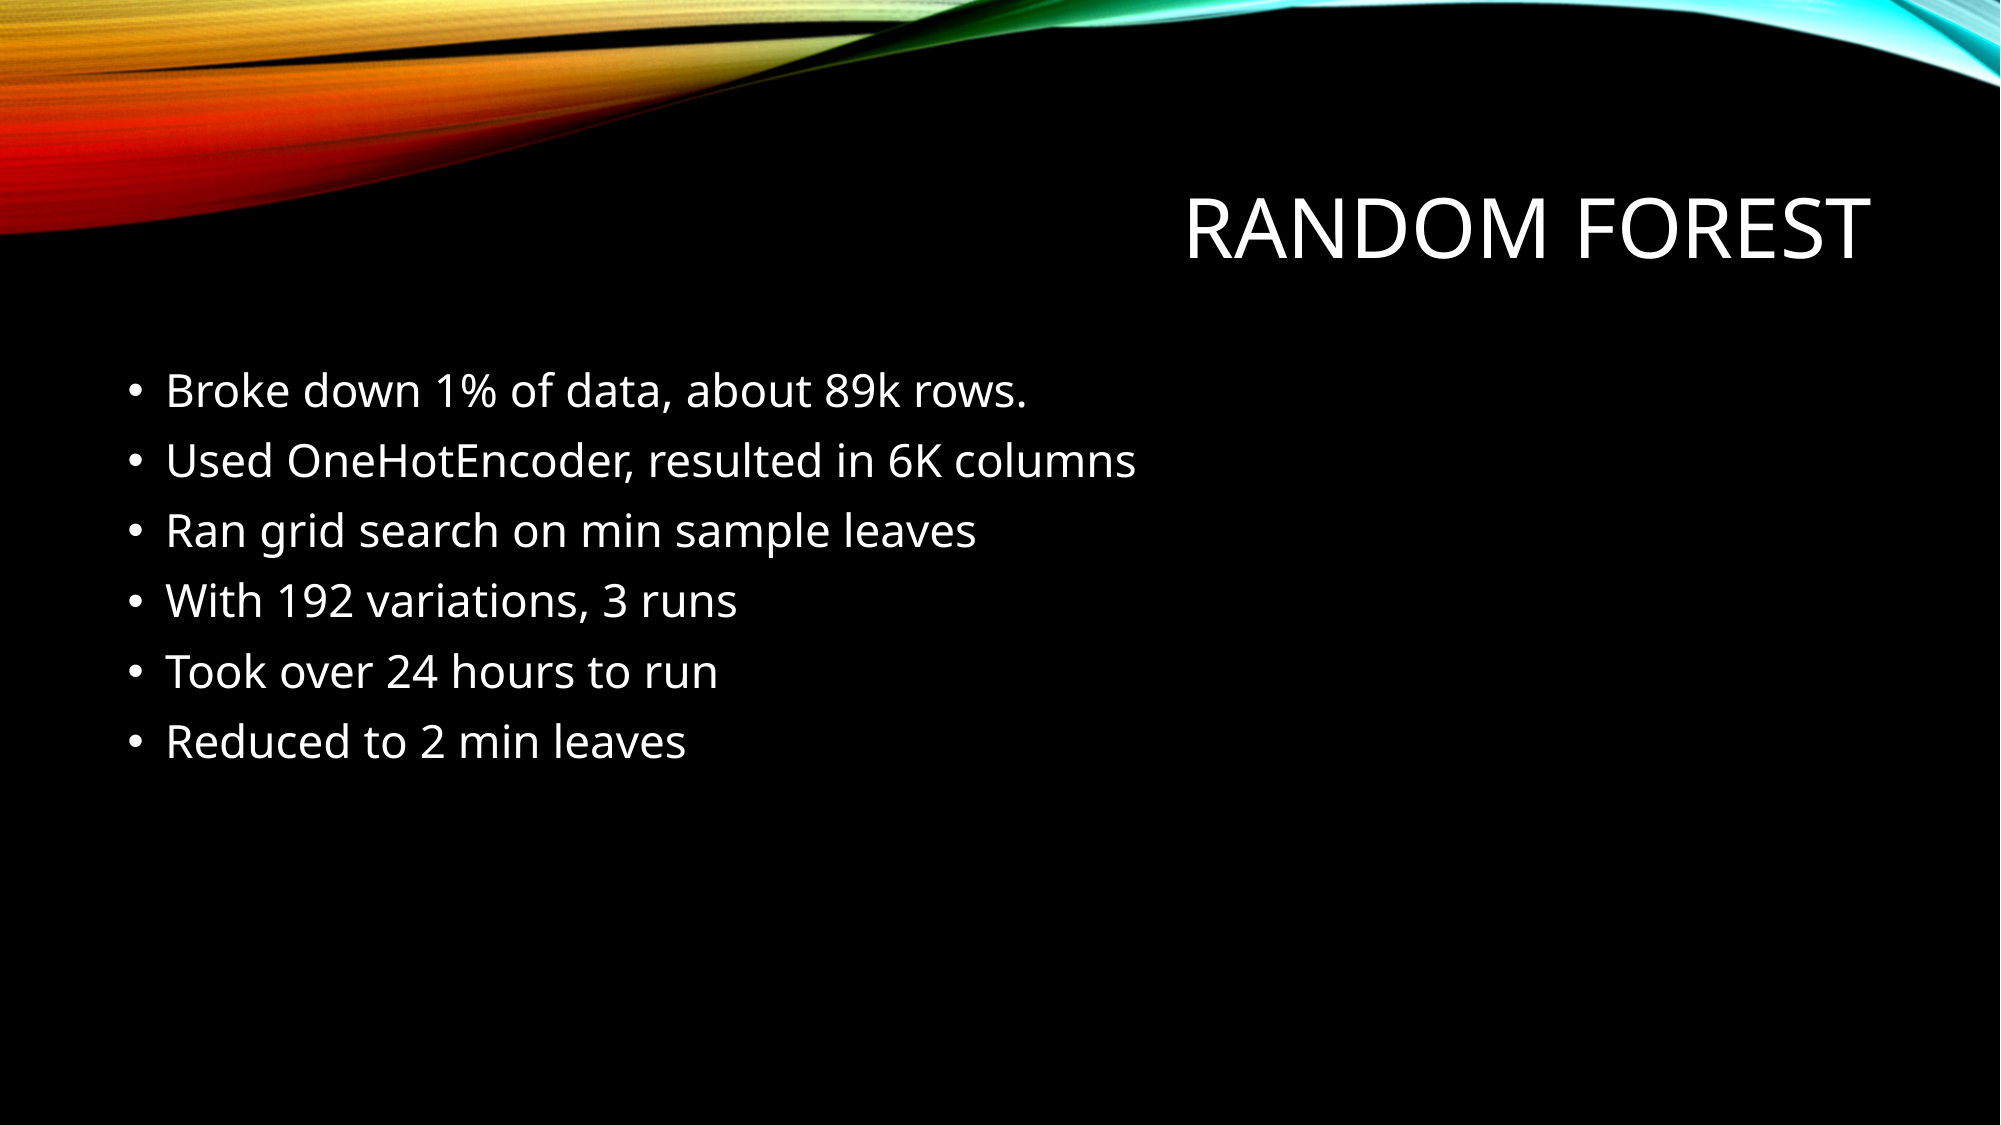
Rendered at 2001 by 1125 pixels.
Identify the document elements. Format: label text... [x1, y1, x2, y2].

title Random Forest [474, 125, 1888, 338]
picture [0, 0, 2000, 237]
list Broke down 1% of data, about 89k rows. Used OneHotEncoder, resulted in 6K columns Ran grid search on min sample leaves With 192 variations, 3 runs Took over 24 hours to run Reduced to 2 min leaves [112, 360, 1888, 1021]
